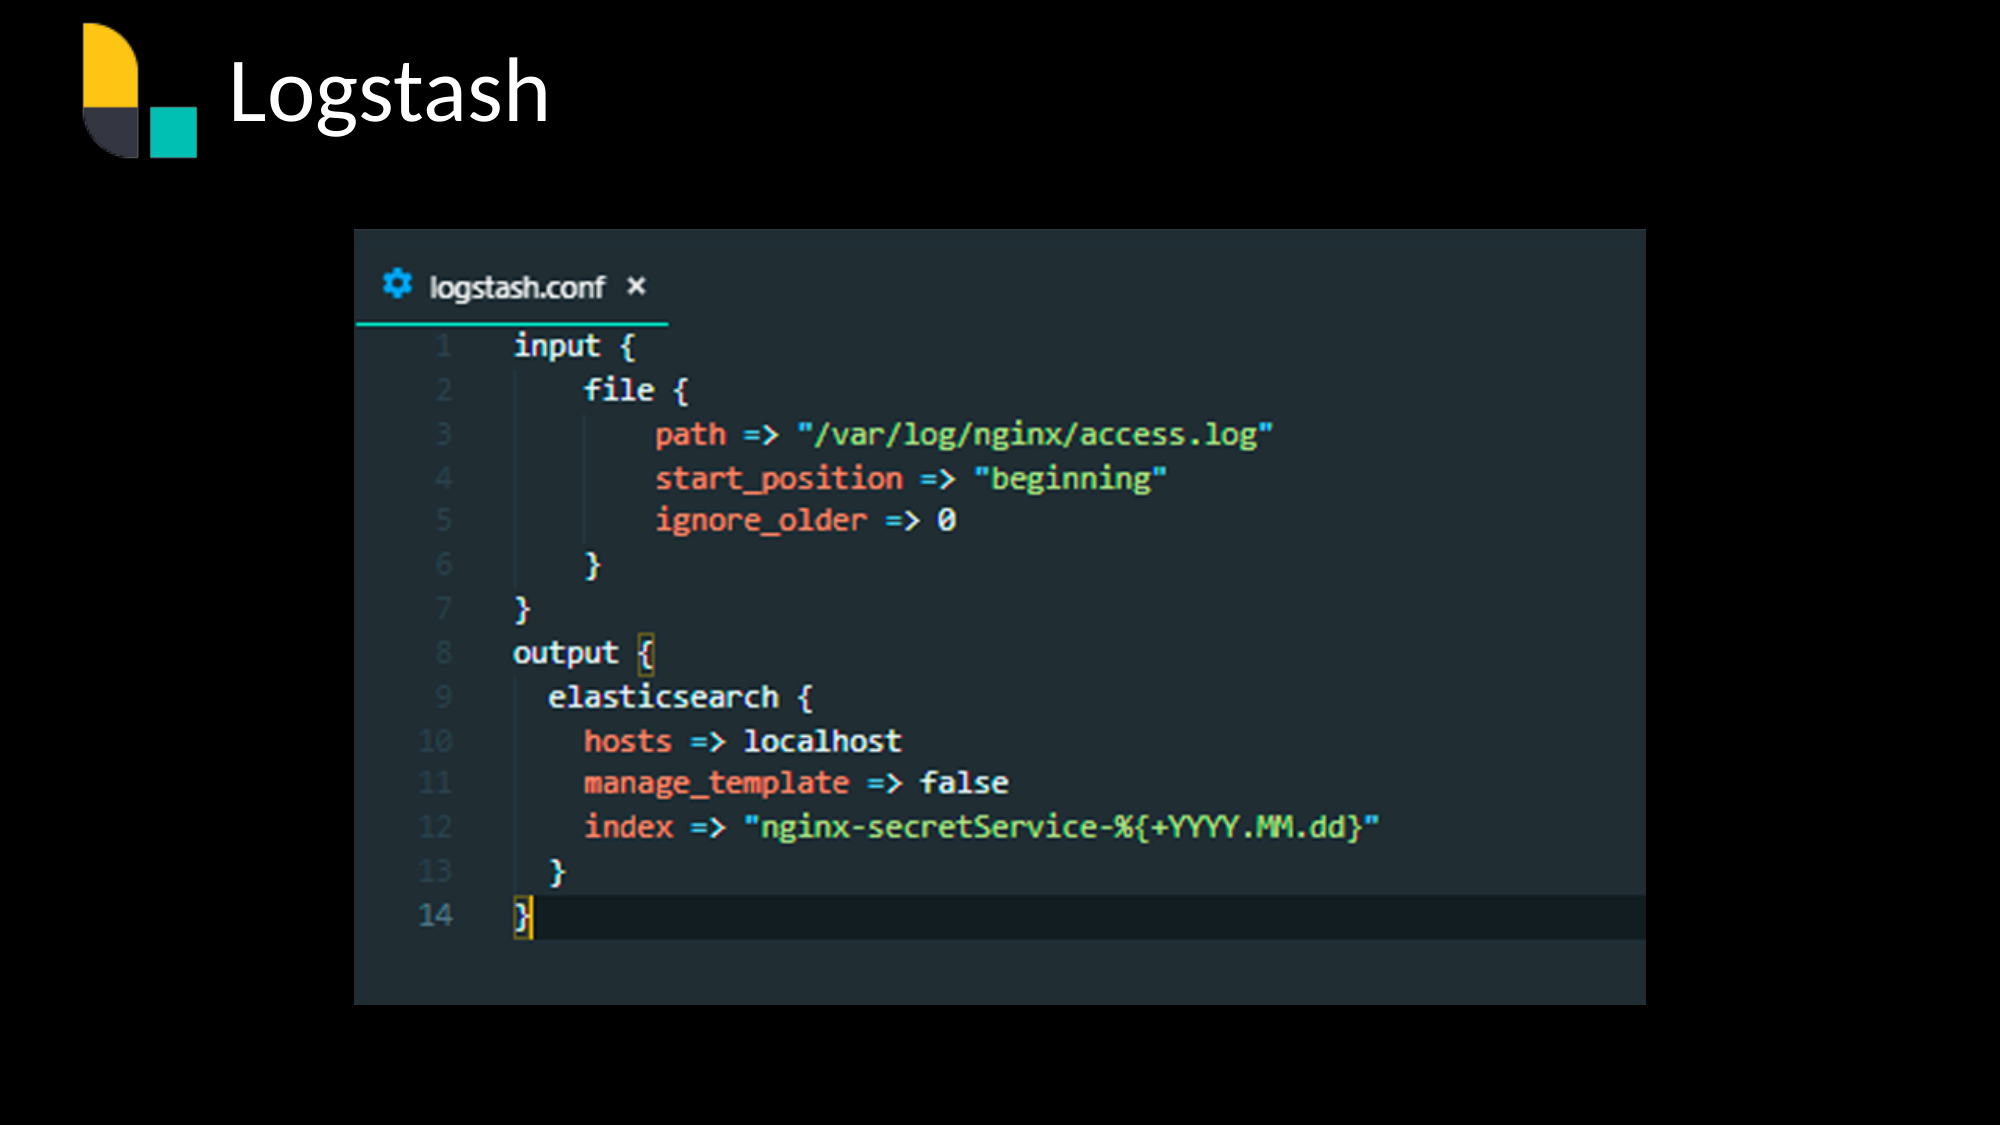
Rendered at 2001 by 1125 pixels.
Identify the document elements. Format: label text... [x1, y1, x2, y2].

picture [354, 229, 1646, 1005]
picture [67, 7, 214, 175]
text_box Logstash [214, 34, 571, 148]
